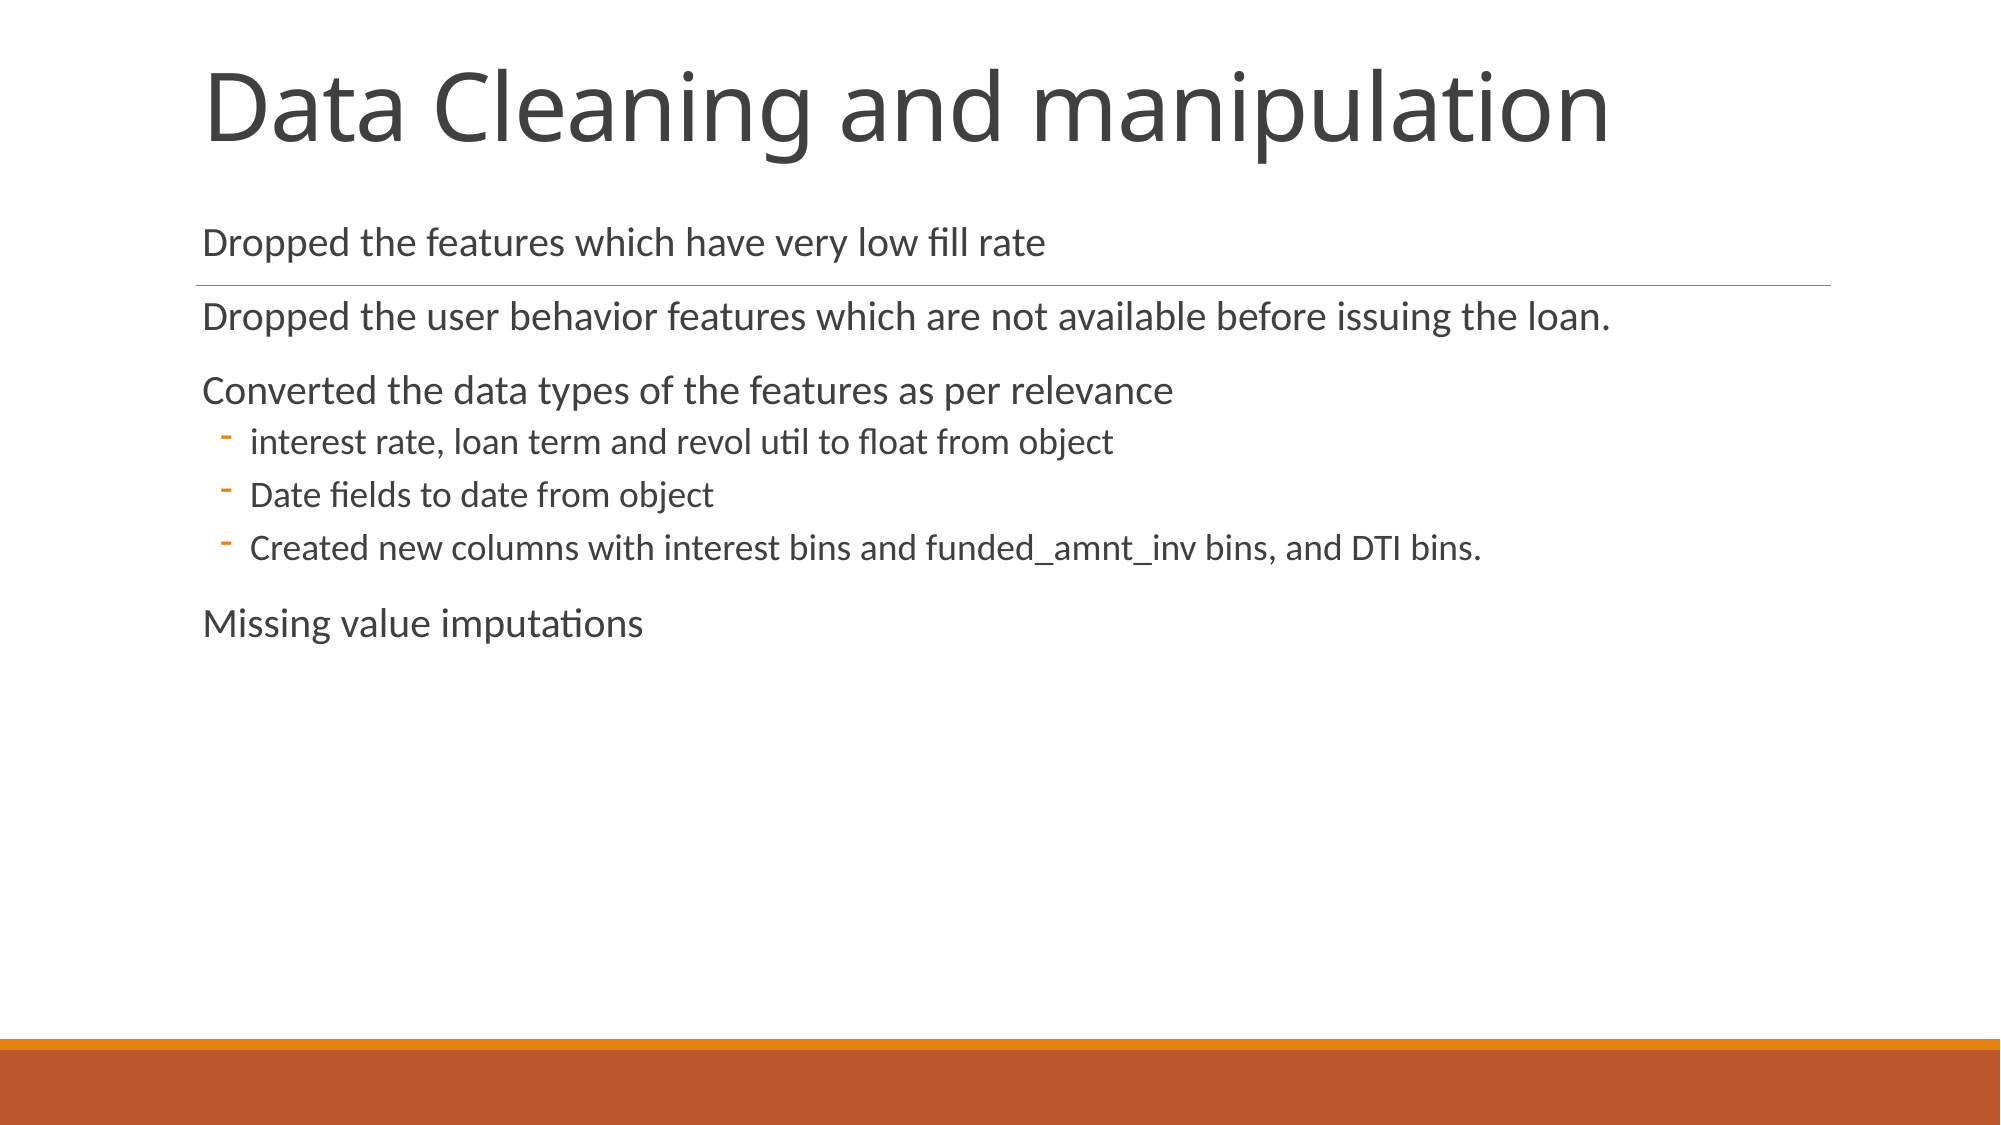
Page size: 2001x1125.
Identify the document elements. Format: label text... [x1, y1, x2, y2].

title Data Cleaning and manipulation [187, 55, 1813, 168]
list Dropped the features which have very low fill rate Dropped the user behavior features which are not available before issuing the loan. Converted the data types of the features as per relevance interest rate, loan term and revol util to float from object Date fields to date from object Created new columns with interest bins and funded_amnt_inv bins, and DTI bins. Missing value imputations [187, 212, 1813, 671]
